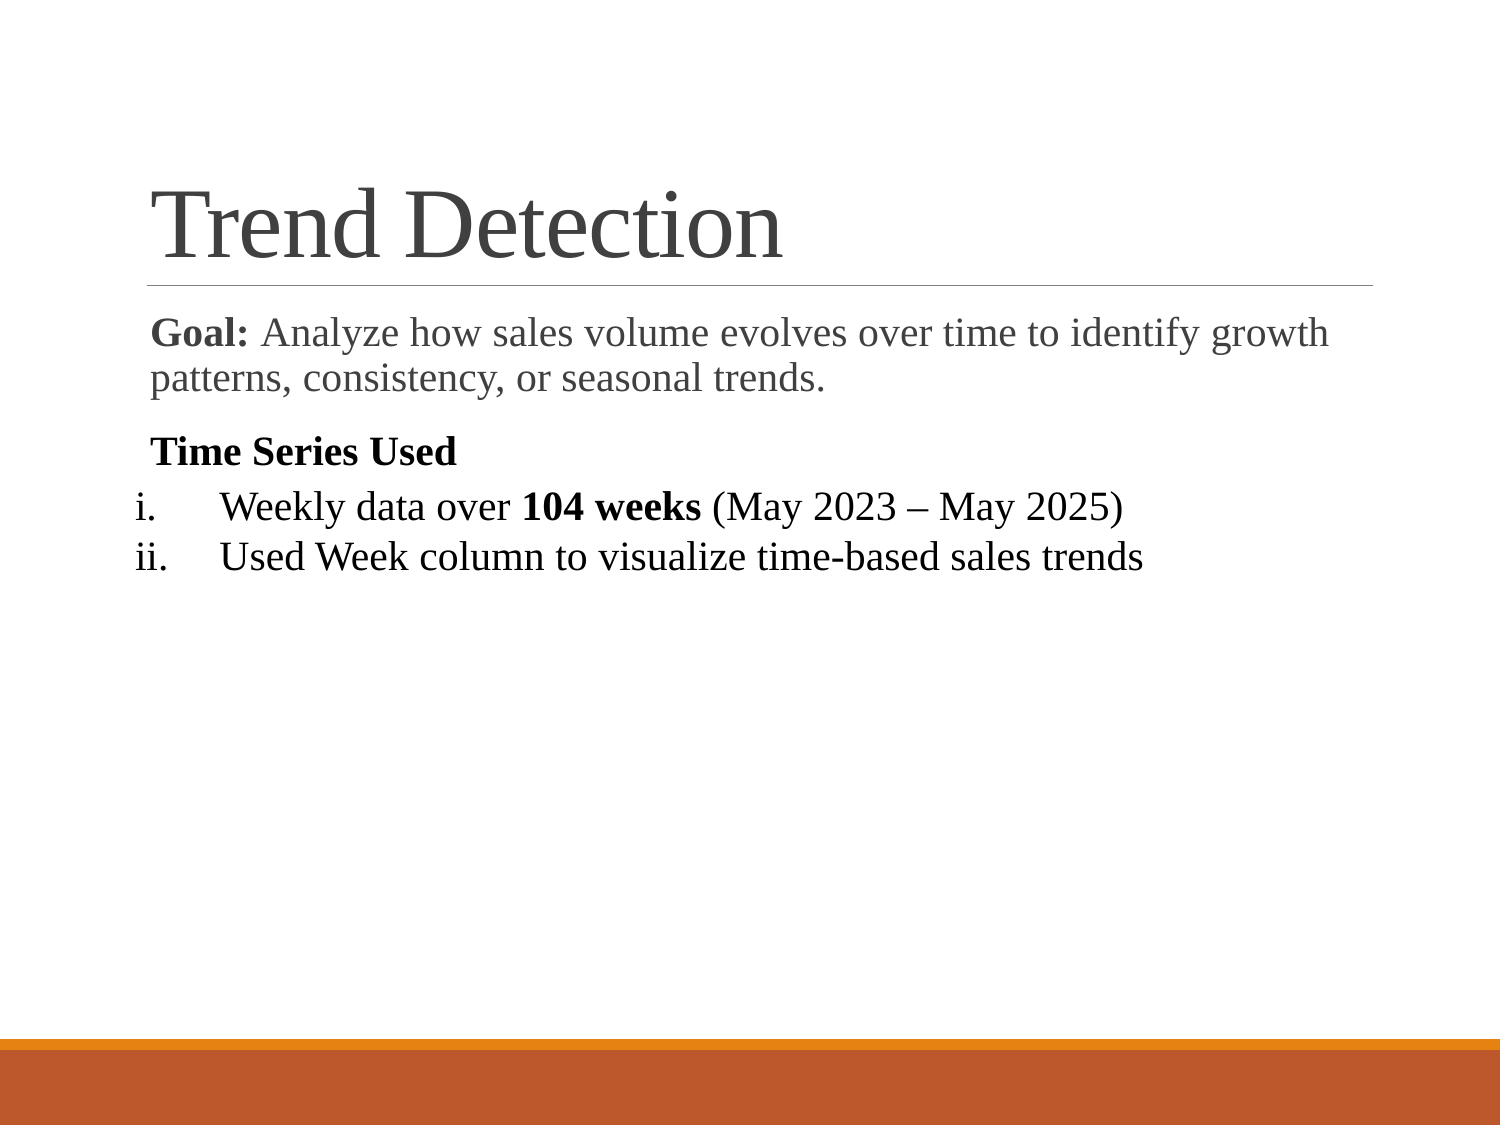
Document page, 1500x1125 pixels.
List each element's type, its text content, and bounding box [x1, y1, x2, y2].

title Trend Detection [135, 47, 1373, 285]
list Goal: Analyze how sales volume evolves over time to identify growth patterns, consistency, or seasonal trends. Time Series Used Weekly data over 104 weeks (May 2023 – May 2025) Used Week column to visualize time-based sales trends [135, 302, 1373, 963]
